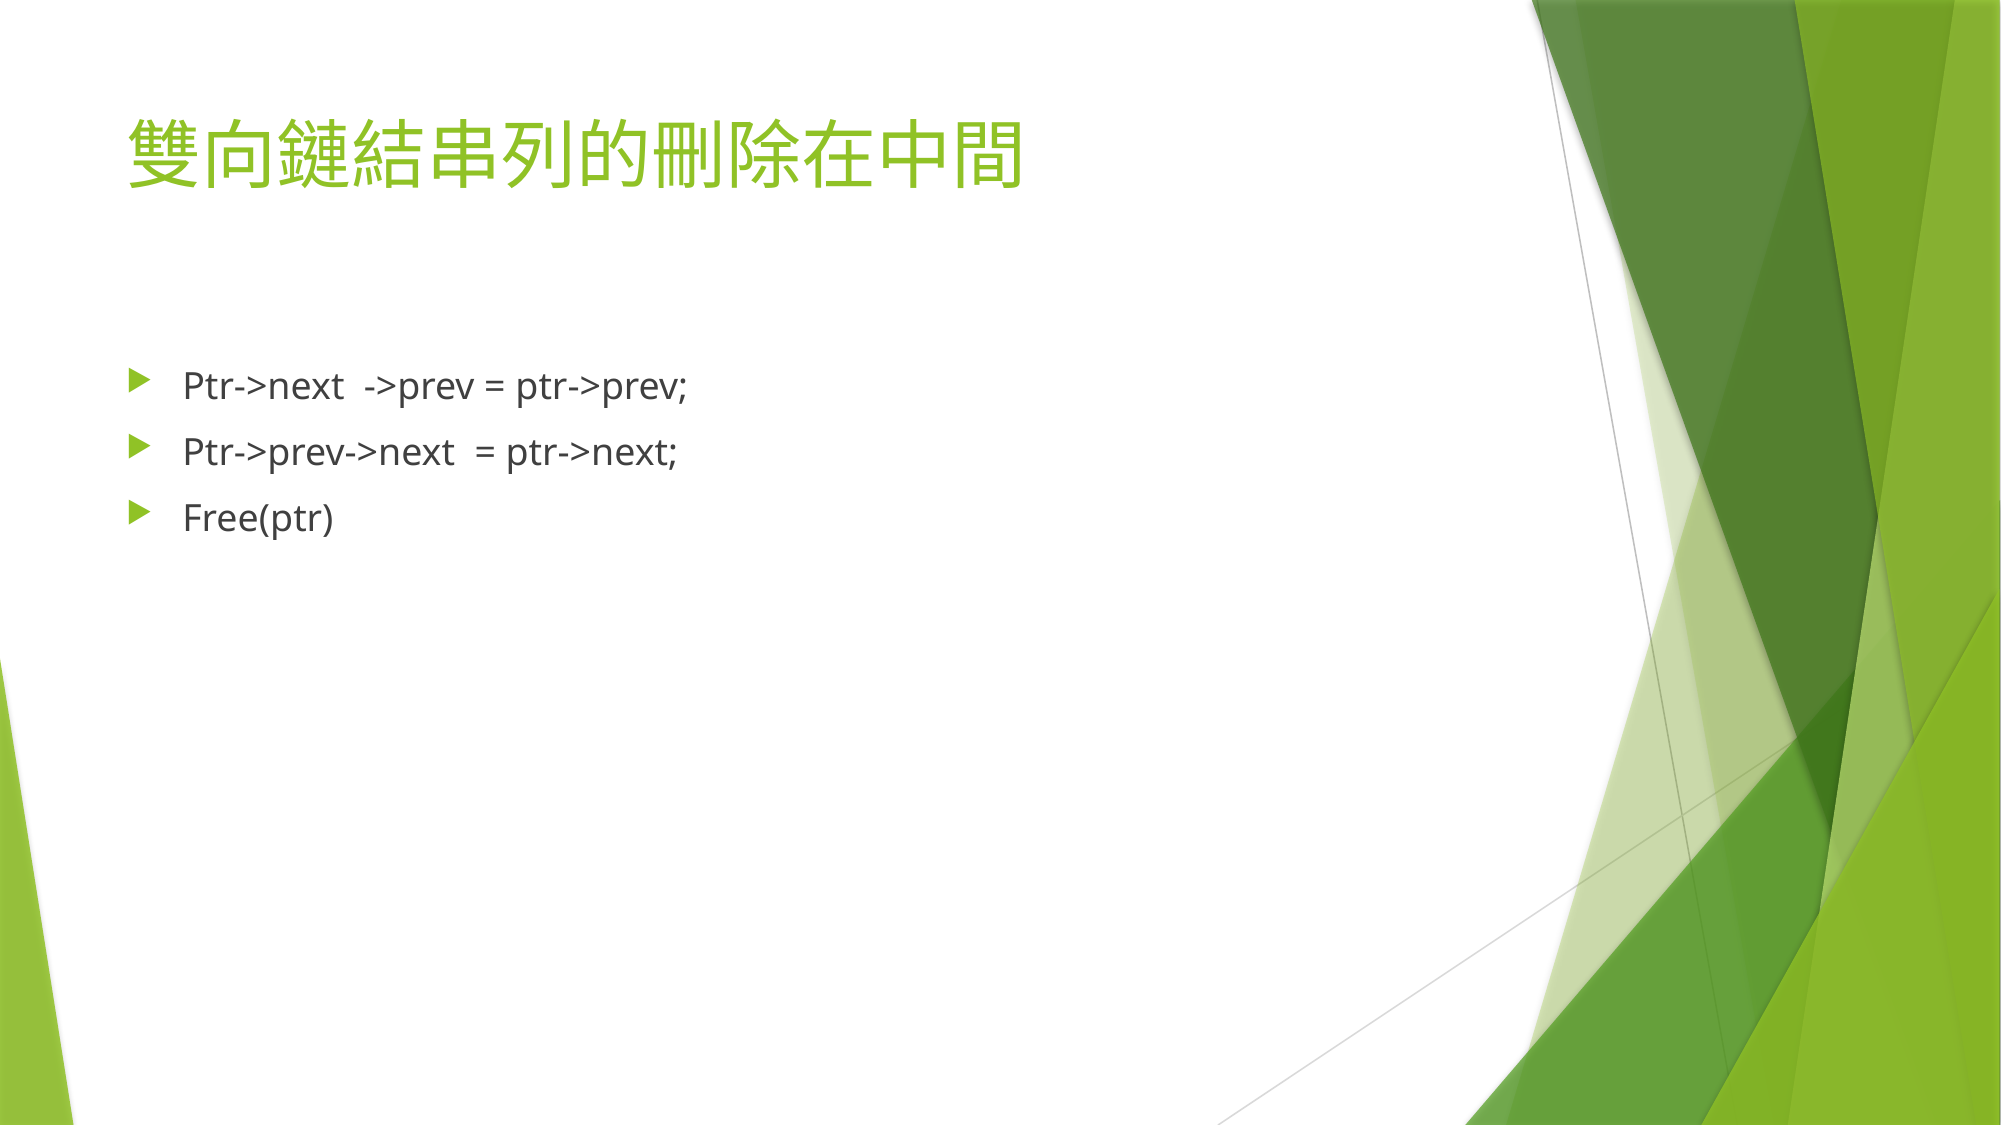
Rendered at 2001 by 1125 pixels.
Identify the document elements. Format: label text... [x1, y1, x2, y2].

list Ptr->next ->prev = ptr->prev; Ptr->prev->next = ptr->next; Free(ptr) [111, 354, 1522, 992]
title 雙向鏈結串列的刪除在中間 [111, 99, 1522, 317]
